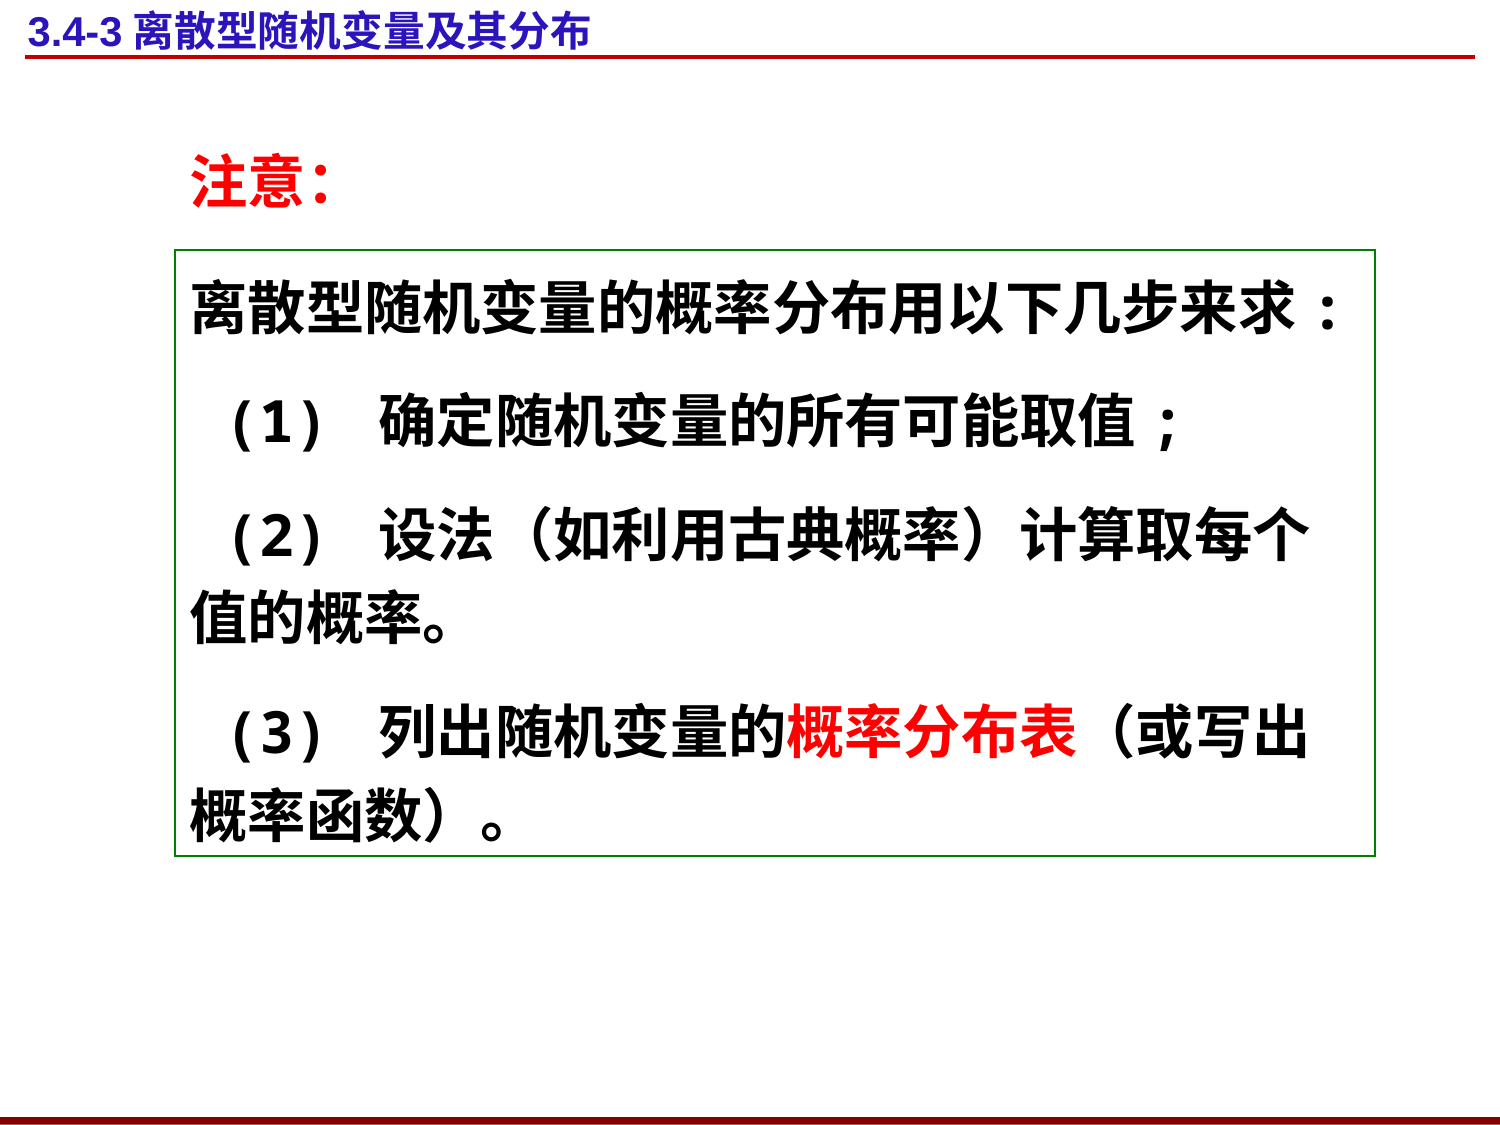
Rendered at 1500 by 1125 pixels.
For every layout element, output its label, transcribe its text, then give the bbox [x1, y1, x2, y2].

text_box 注意： [174, 137, 438, 223]
text_box 离散型随机变量的概率分布用以下几步来求: (1) 确定随机变量的所有可能取值; (2) 设法（如利用古典概率）计算取每个值的概率。 (3) 列出随机变量的概率分布表（或写出概率函数）。 [174, 249, 1375, 857]
title 3.4-3离散型随机变量及其分布 [12, 6, 1304, 53]
